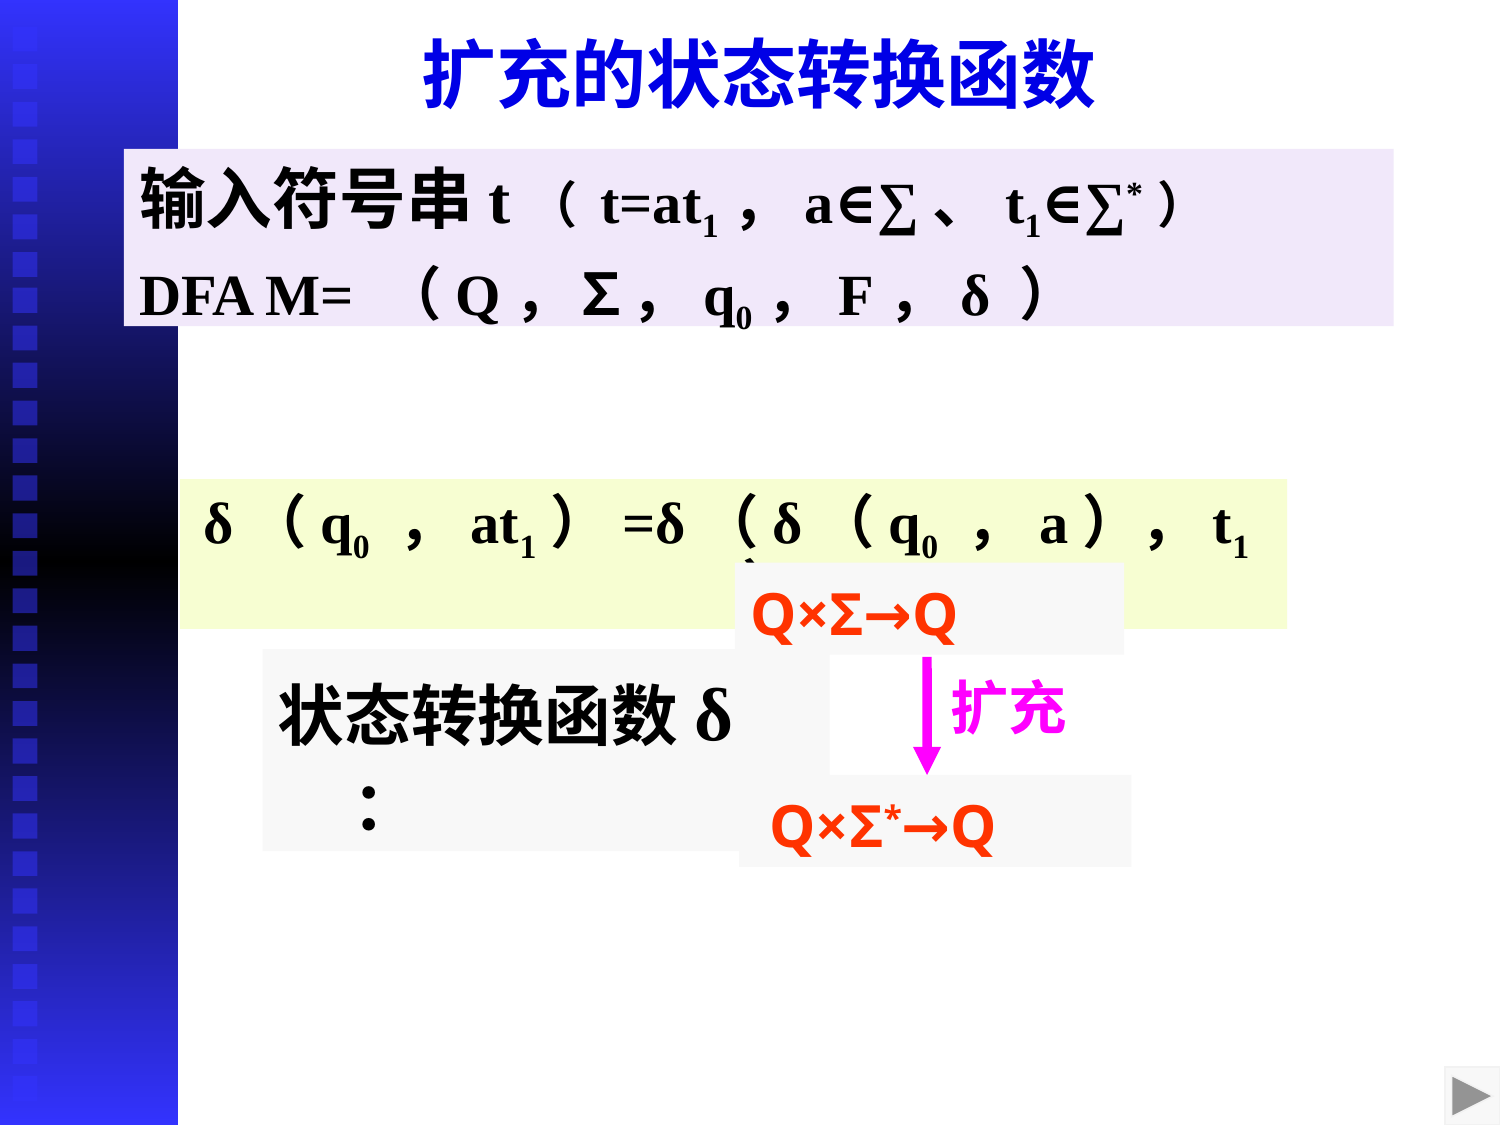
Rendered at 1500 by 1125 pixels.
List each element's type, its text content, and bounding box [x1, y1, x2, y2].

text_box 状态转换函数δ ： [262, 649, 830, 852]
text_box δ（q0 ，at1）=δ（δ（q0 ，a），t1） [180, 479, 1288, 629]
text_box Q×Σ*→Q [739, 774, 1132, 867]
text_box Q×Σ→Q [734, 562, 1125, 655]
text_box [926, 656, 1125, 776]
list 输入符号串t（ t=at1，a∈∑、t1∈∑*） DFA M= （Q，∑，q0，F，δ ） [123, 148, 1394, 327]
title 扩充的状态转换函数 [375, 22, 1143, 123]
text_box [1444, 1067, 1500, 1125]
